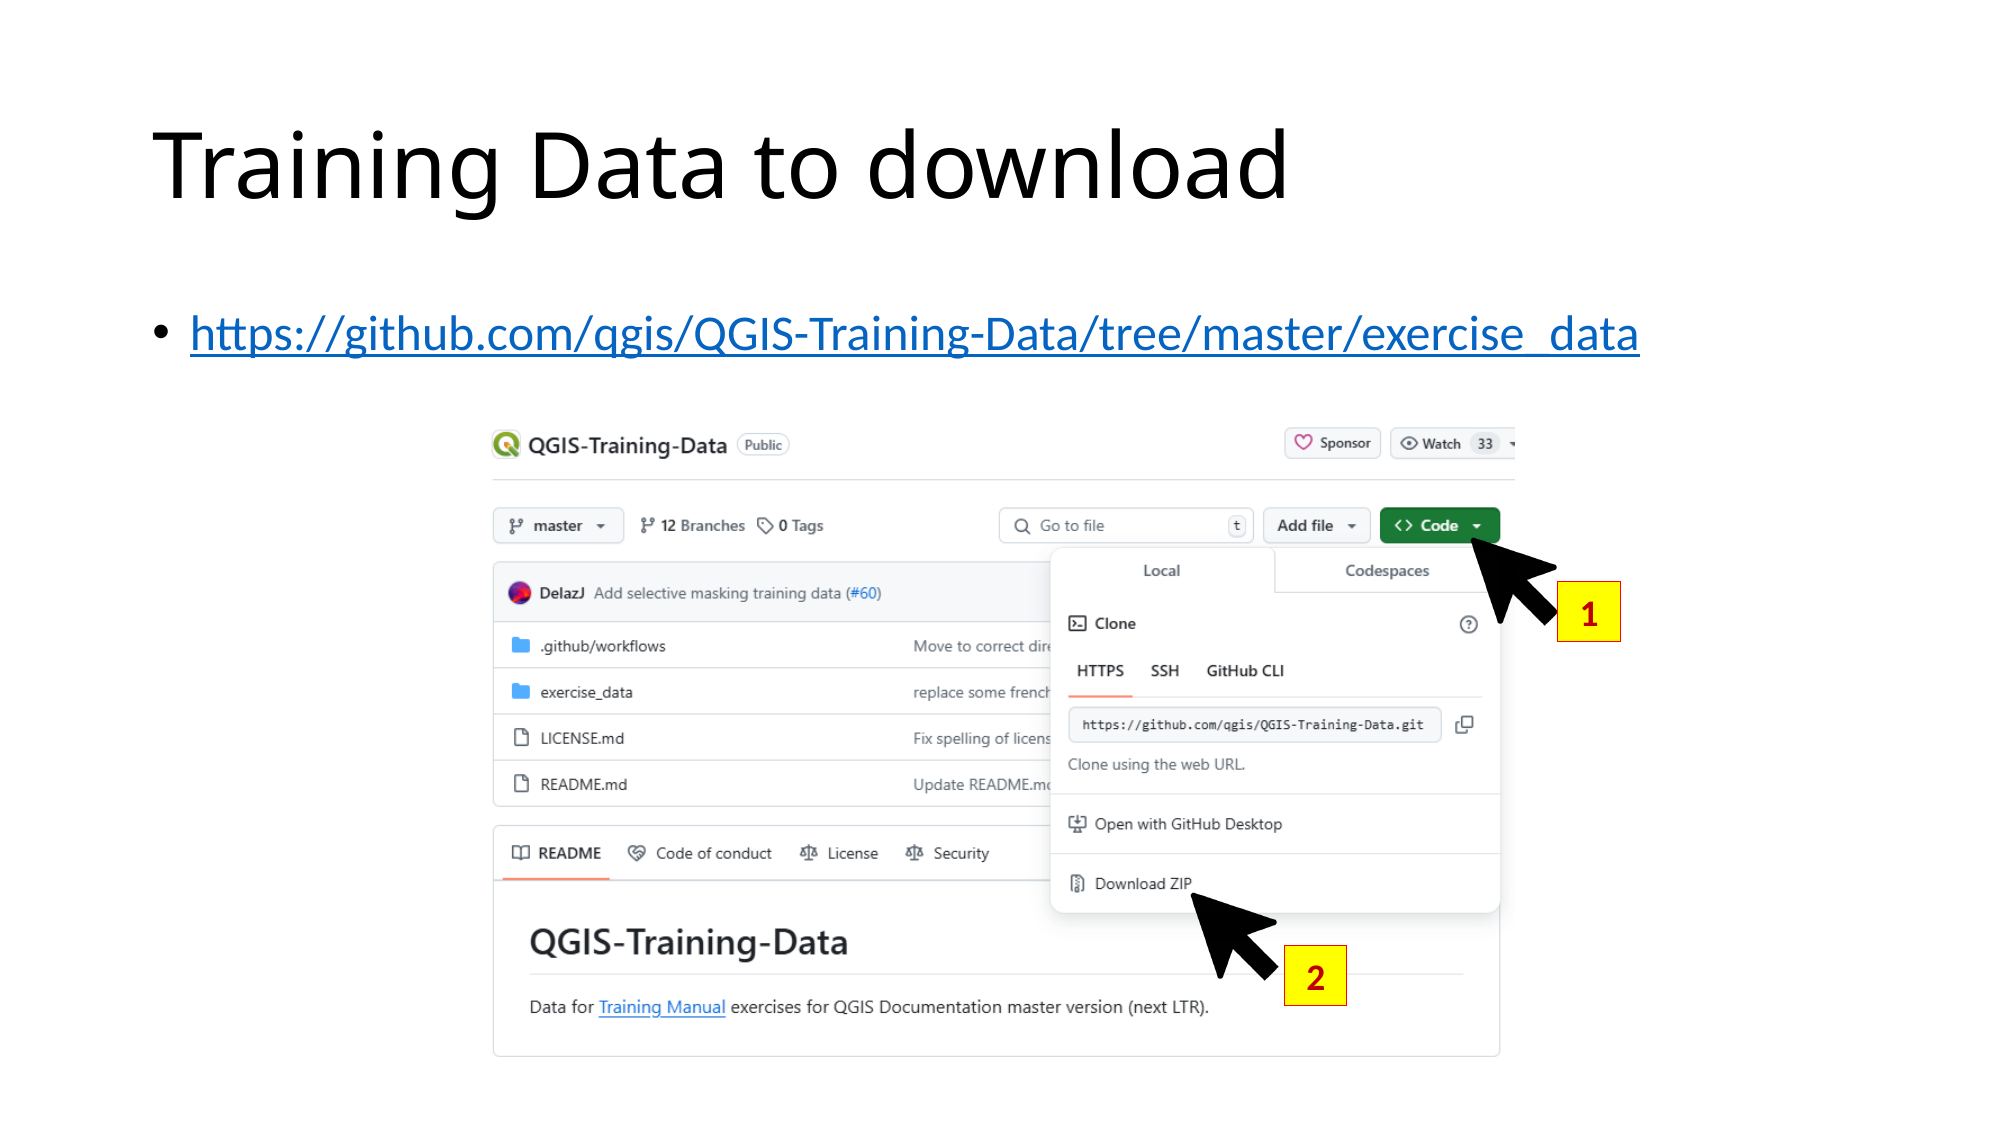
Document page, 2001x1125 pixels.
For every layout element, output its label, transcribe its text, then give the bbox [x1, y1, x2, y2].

text_box 1 [1590, 581, 1621, 642]
list https://github.com/qgis/QGIS-Training-Data/tree/master/exercise_data [137, 299, 1863, 1014]
picture [485, 415, 1590, 1066]
title Training Data to download [137, 59, 1863, 278]
